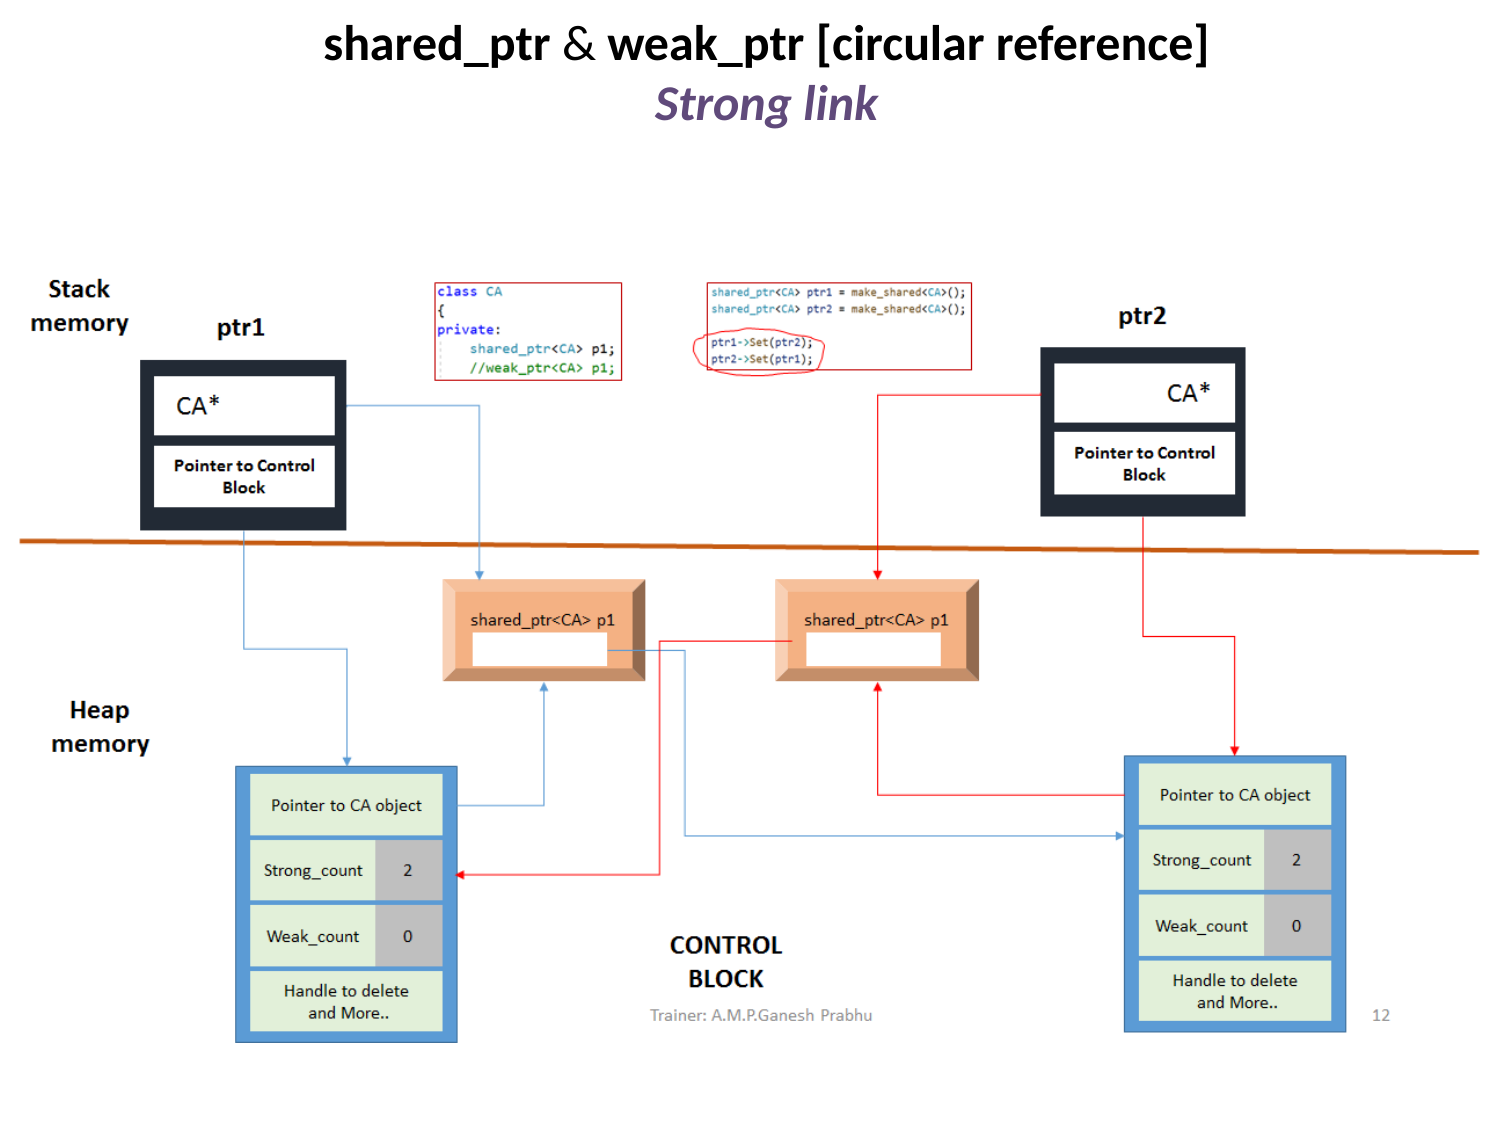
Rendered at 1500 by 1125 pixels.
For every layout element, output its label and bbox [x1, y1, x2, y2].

text_box [0, 2, 1482, 1044]
